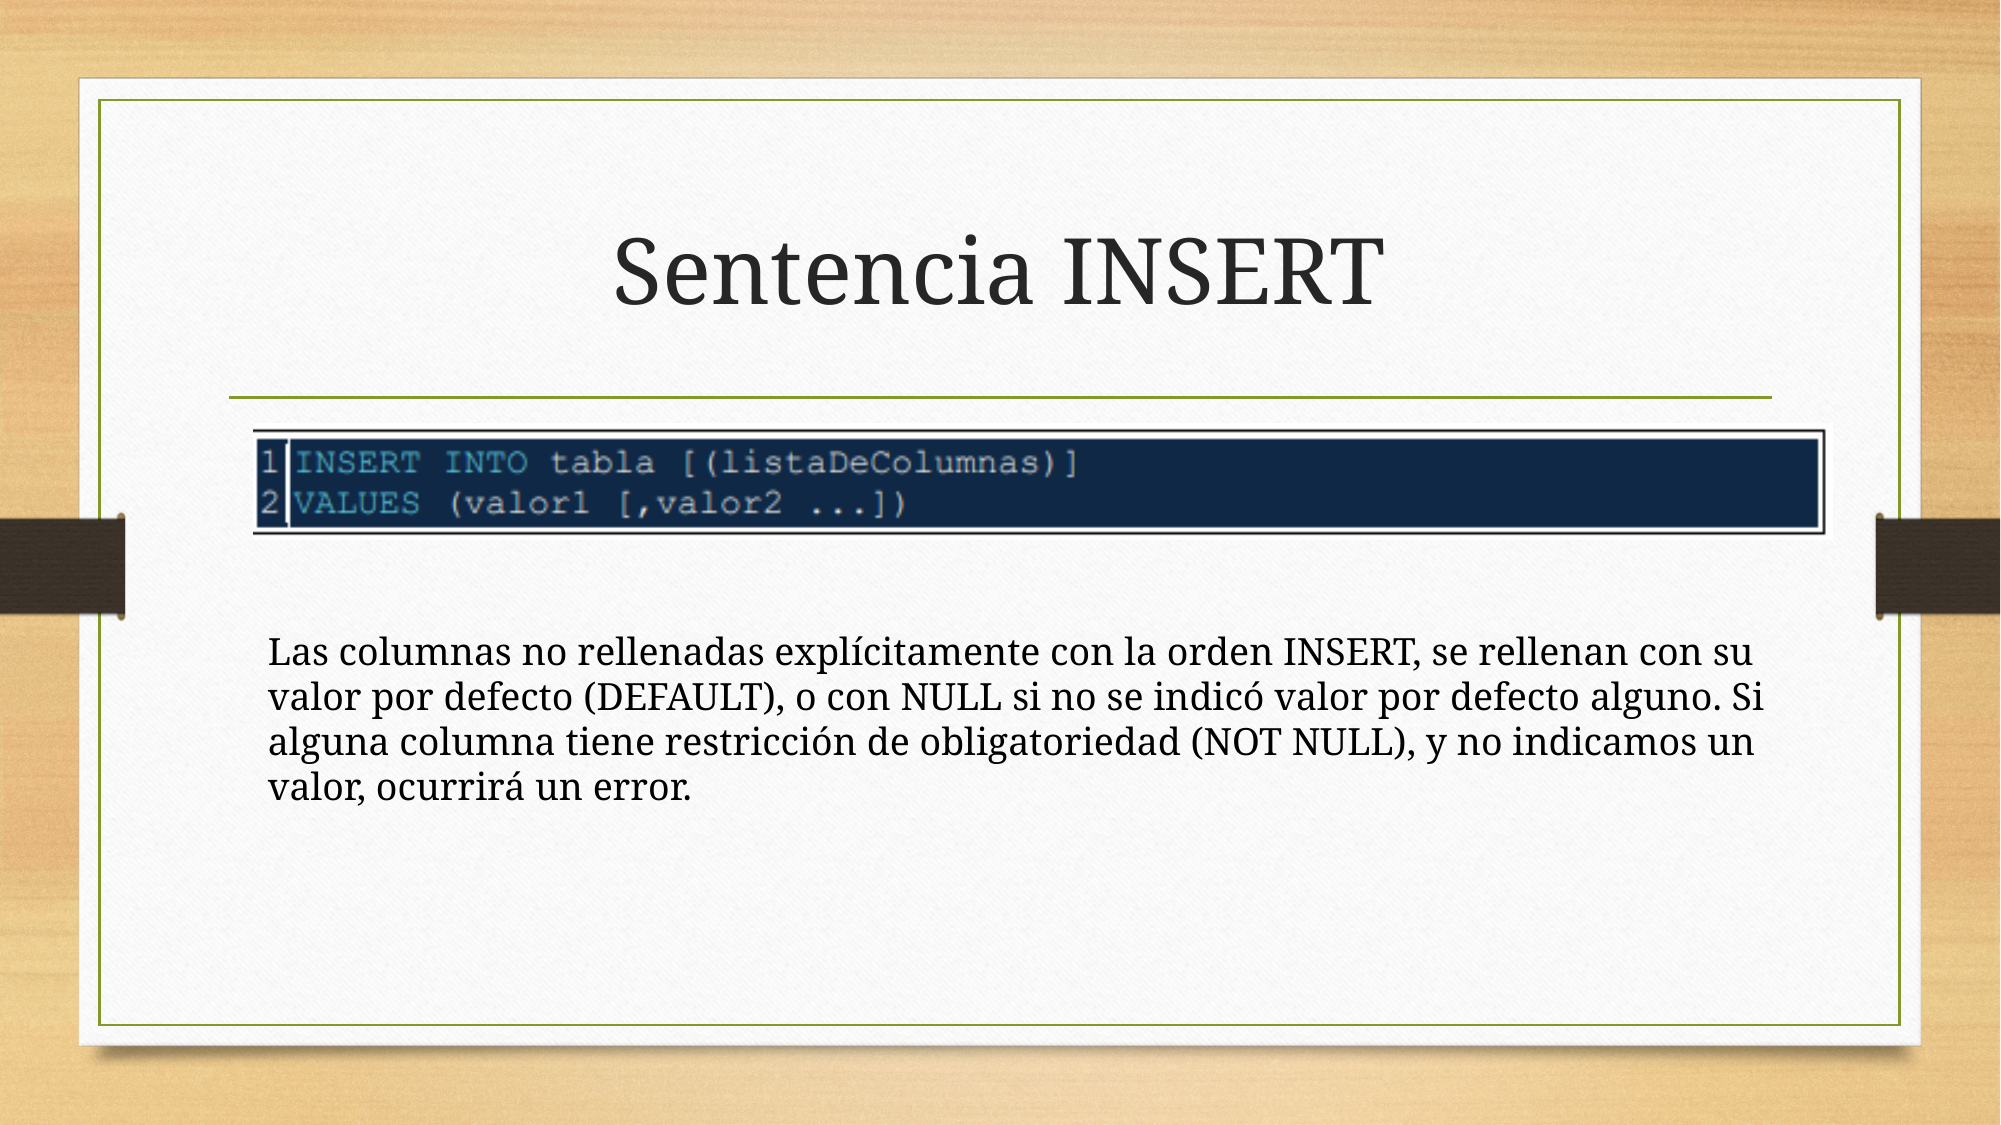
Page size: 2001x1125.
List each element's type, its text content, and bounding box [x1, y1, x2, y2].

text_box Las columnas no rellenadas explícitamente con la orden INSERT, se rellenan con su valor por defecto (DEFAULT), o con NULL si no se indicó valor por defecto alguno. Si alguna columna tiene restricción de obligatoriedad (NOT NULL), y no indicamos un valor, ocurrirá un error. [253, 621, 1810, 816]
title Sentencia INSERT [212, 161, 1788, 375]
picture [0, 0, 2001, 1125]
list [252, 423, 1833, 540]
